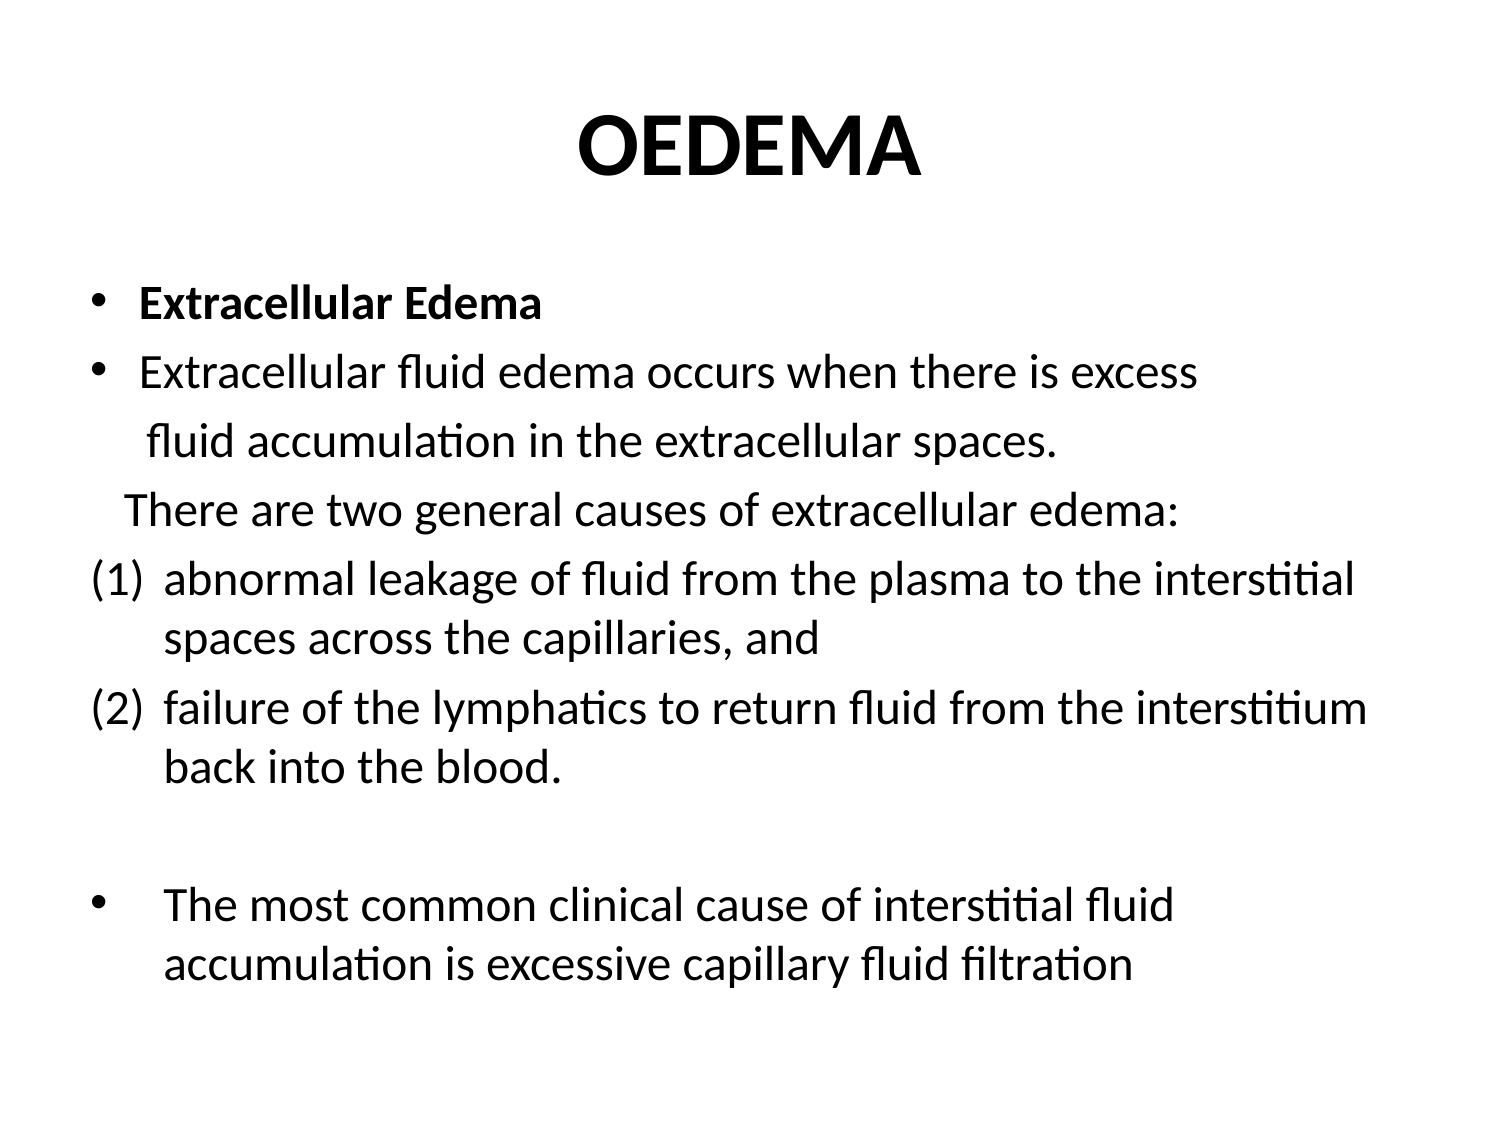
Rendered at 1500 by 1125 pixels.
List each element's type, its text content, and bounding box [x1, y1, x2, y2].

list Extracellular Edema Extracellular fluid edema occurs when there is excess fluid accumulation in the extracellular spaces. There are two general causes of extracellular edema: abnormal leakage of fluid from the plasma to the interstitial spaces across the capillaries, and failure of the lymphatics to return fluid from the interstitium back into the blood. The most common clinical cause of interstitial fluid accumulation is excessive capillary fluid filtration [75, 262, 1425, 1005]
title OEDEMA [75, 45, 1425, 233]
